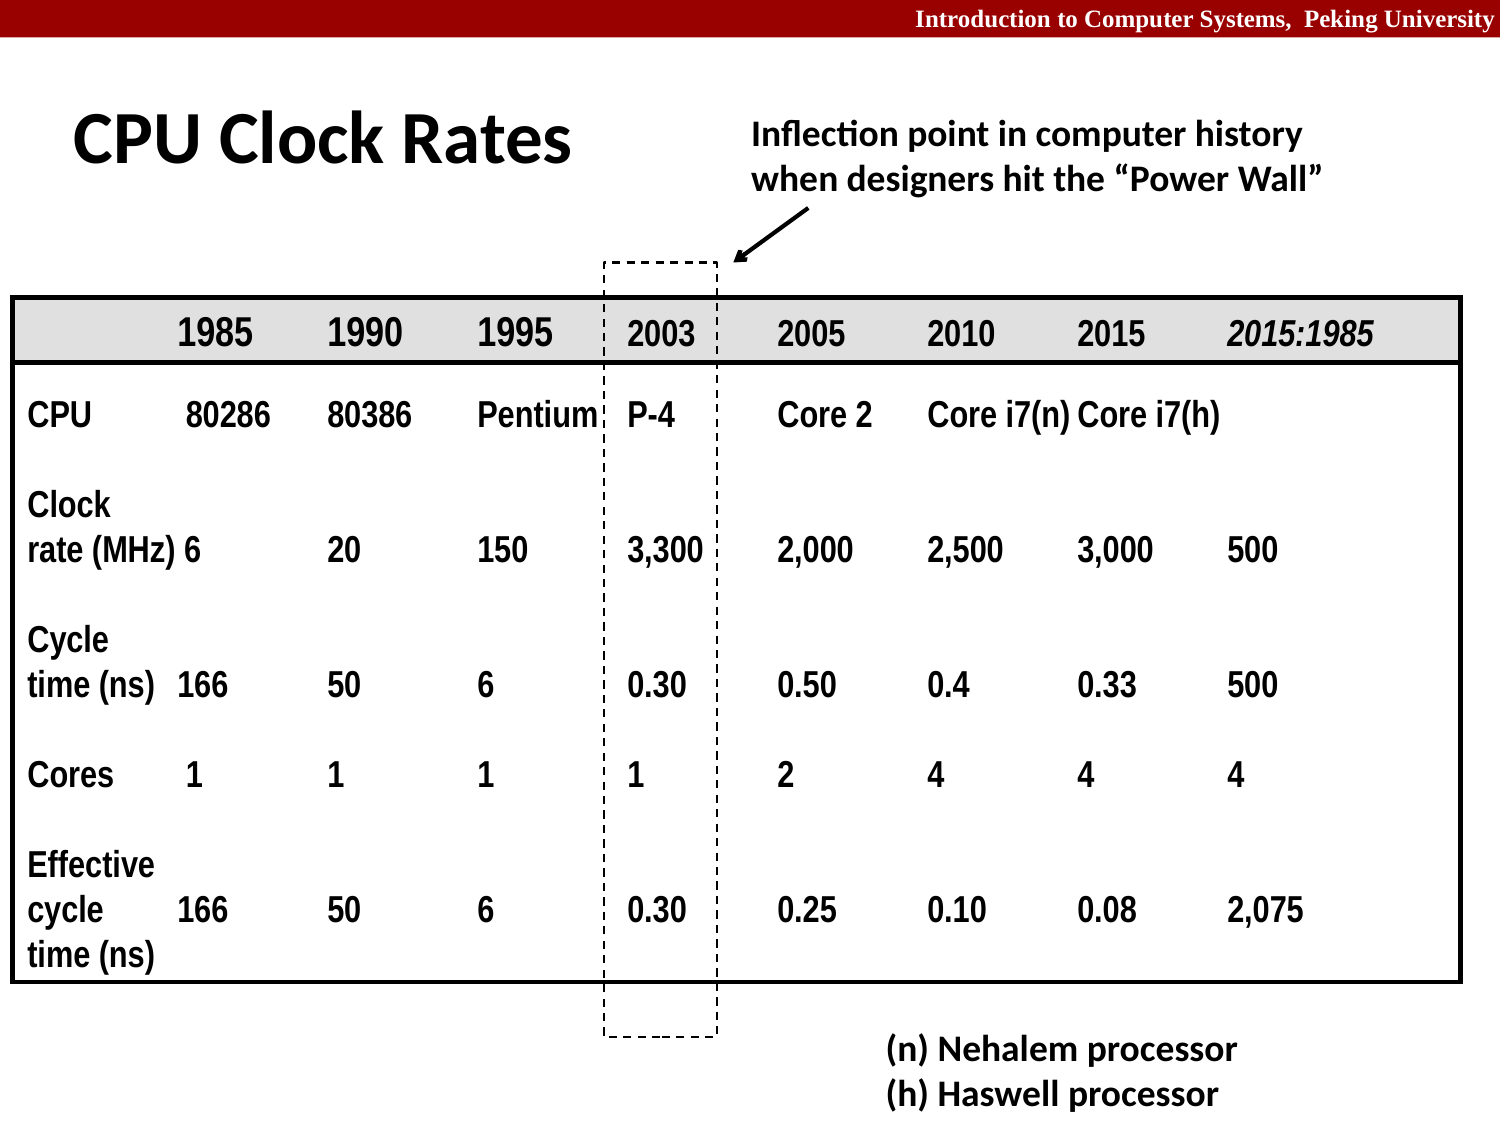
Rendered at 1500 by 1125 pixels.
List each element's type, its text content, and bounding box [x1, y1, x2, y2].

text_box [733, 207, 809, 263]
text_box (n) Nehalem processor (h) Haswell processor [870, 1016, 1254, 1122]
text_box Inflection point in computer history when designers hit the “Power Wall” [736, 101, 1340, 207]
title CPU Clock Rates [58, 71, 1305, 197]
text_box 1985 1990 1995 2003 2005 2010 2015 2015:1985 CPU 80286 80386 Pentium P-4 Core 2 Core i7(n) Core i7(h) Clock rate (MHz) 6 20 150 3,300 2,000 2,500 3,000 500 Cycle time (ns) 166 50 6 0.30 0.50 0.4 0.33 500 Cores 1 1 1 1 2 4 4 4 Effective cycle 166 50 6 0.30 0.25 0.10 0.08 2,075 time (ns) [717, 297, 1461, 983]
text_box 1985 1990 1995 2003 2005 2010 2015 2015:1985 CPU 80286 80386 Pentium P-4 Core 2 Core i7(n) Core i7(h) Clock rate (MHz) 6 20 150 3,300 2,000 2,500 3,000 500 Cycle time (ns) 166 50 6 0.30 0.50 0.4 0.33 500 Cores 1 1 1 1 2 4 4 4 Effective cycle 166 50 6 0.30 0.25 0.10 0.08 2,075 time (ns) [12, 297, 604, 983]
text_box [604, 262, 717, 1038]
